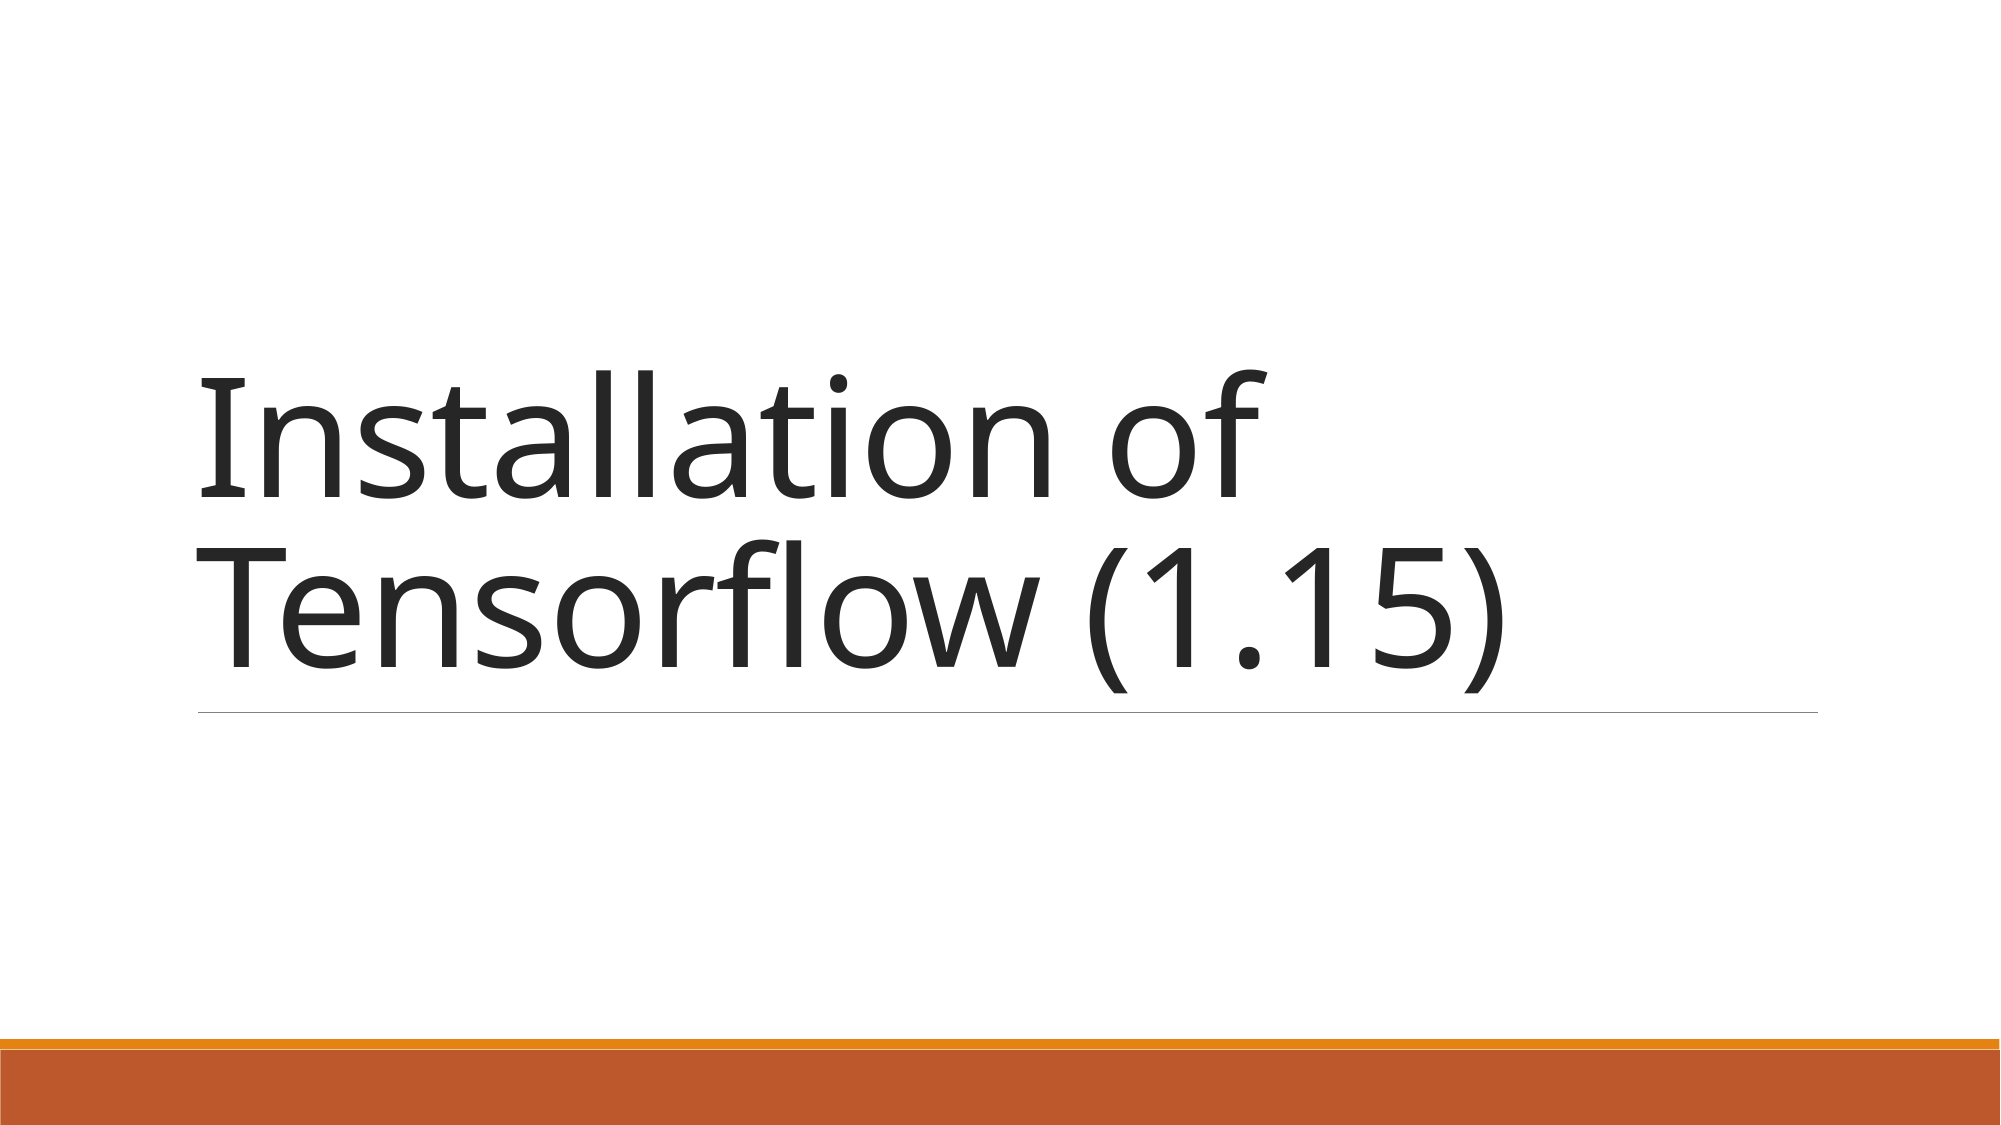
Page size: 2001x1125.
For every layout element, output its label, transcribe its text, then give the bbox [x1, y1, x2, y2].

title Installation of Tensorflow (1.15) [180, 124, 1830, 710]
